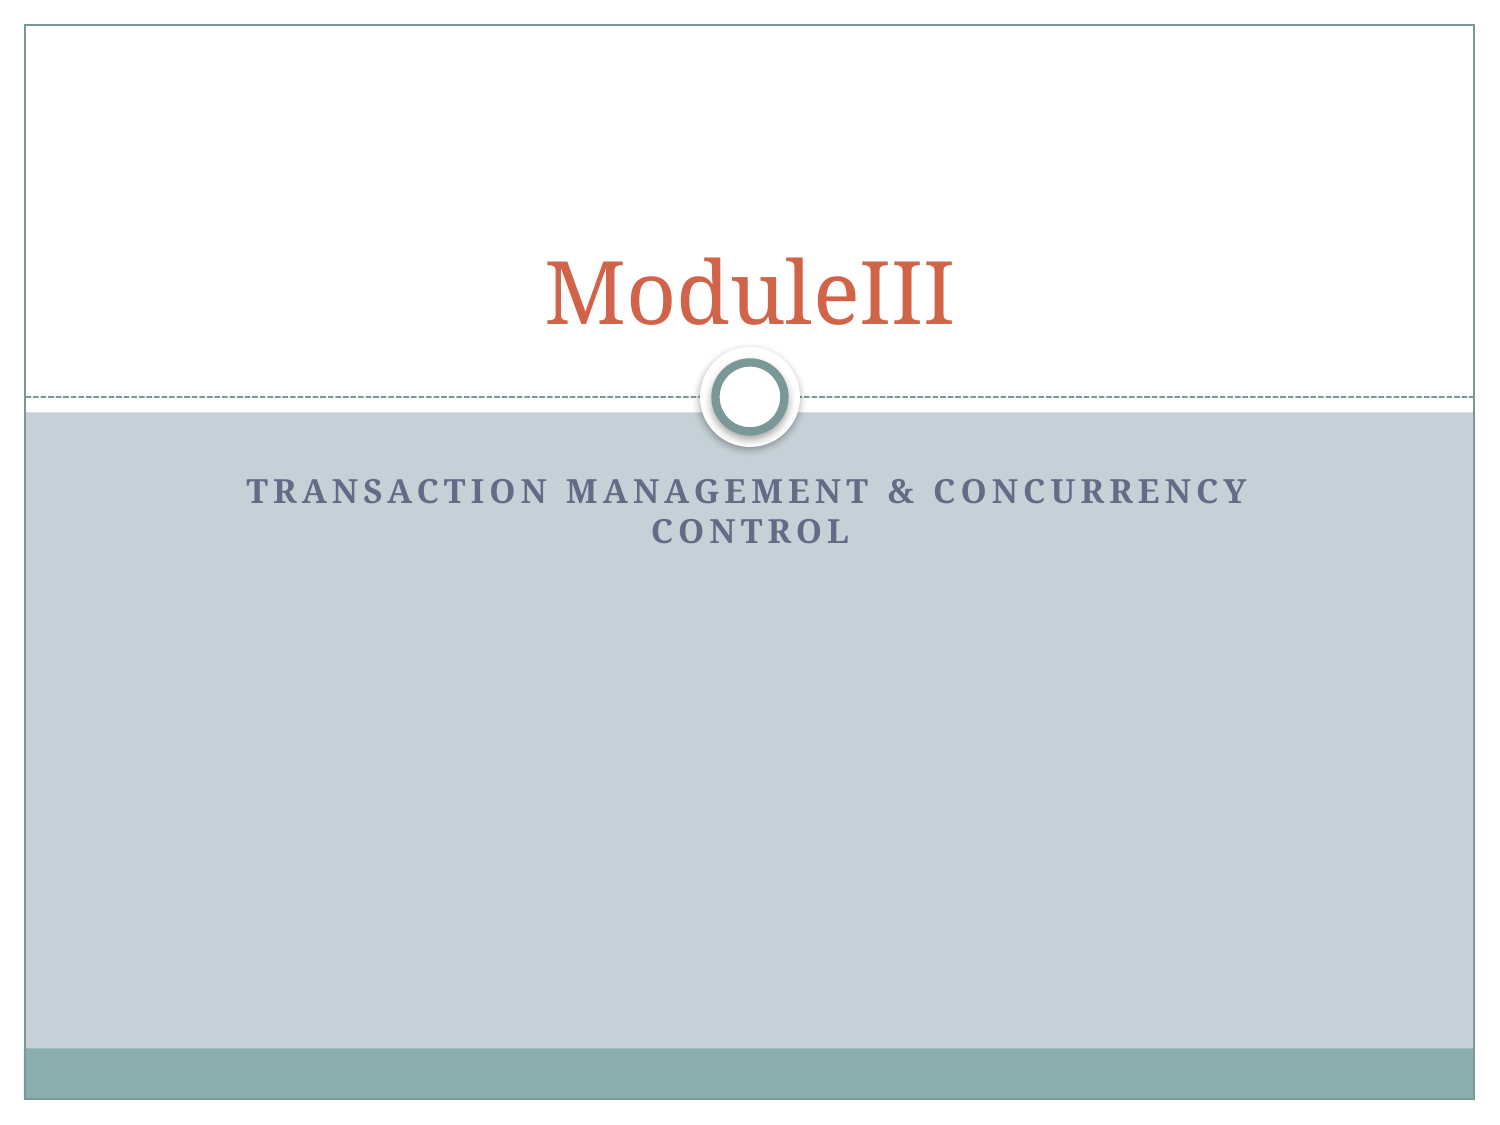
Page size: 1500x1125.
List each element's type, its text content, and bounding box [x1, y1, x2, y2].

subtitle Transaction Management & concurrency control [225, 462, 1275, 750]
title ModuleIII [112, 62, 1388, 350]
